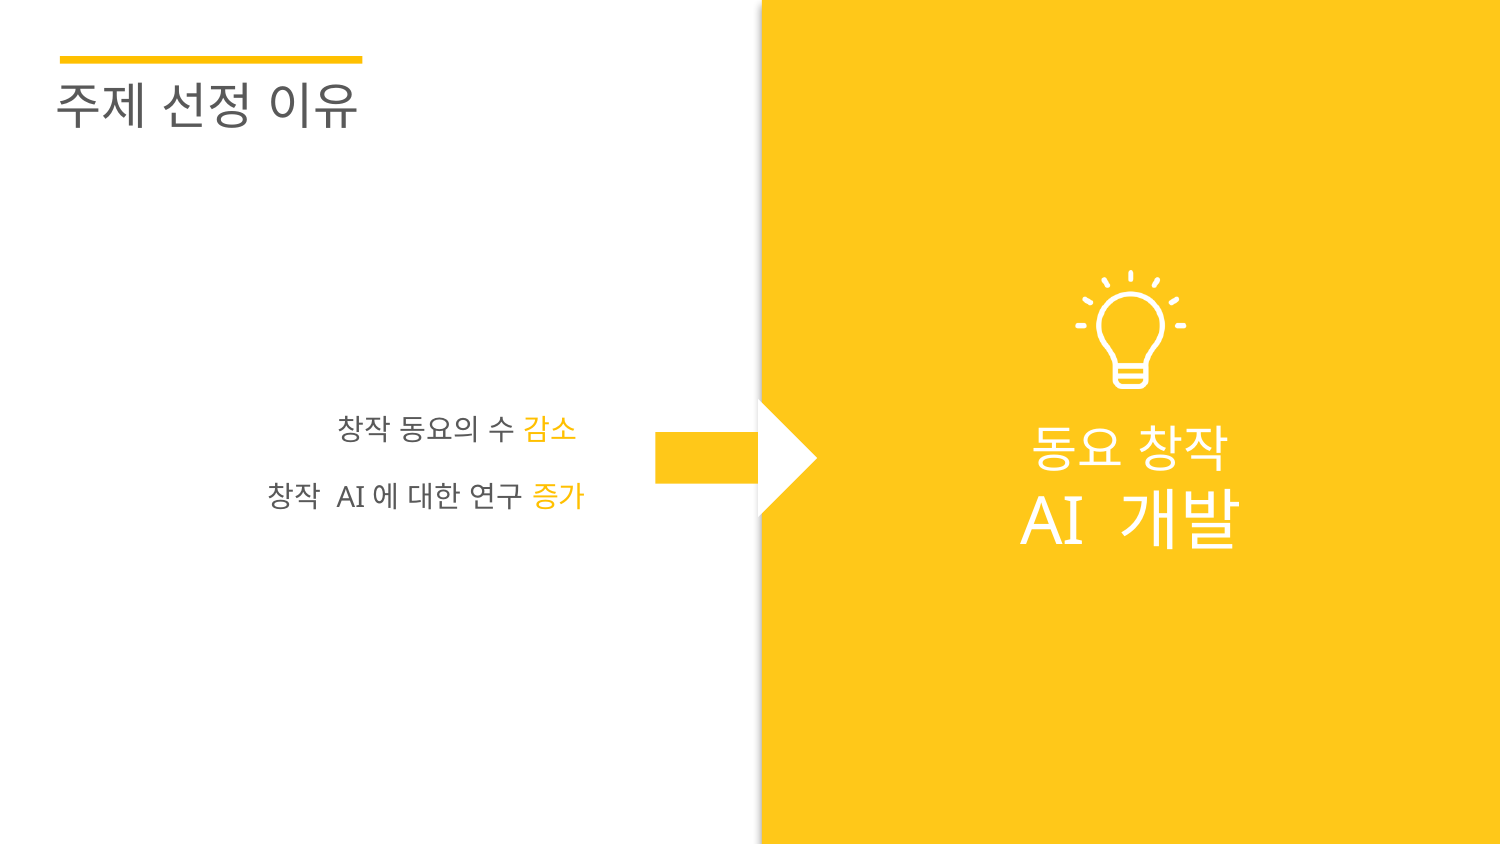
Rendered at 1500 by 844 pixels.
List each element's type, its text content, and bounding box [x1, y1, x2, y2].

text_box 주제 선정 이유 [40, 67, 375, 143]
text_box [58, 54, 364, 66]
text_box 창작 AI에 대한 연구 증가 [252, 471, 601, 521]
text_box 동요 창작 AI 개발 [1005, 410, 1257, 566]
text_box [653, 430, 755, 486]
picture [1071, 269, 1191, 389]
text_box 창작 동요의 수 감소 [322, 404, 593, 455]
text_box [755, 396, 820, 519]
text_box [760, 0, 1500, 844]
